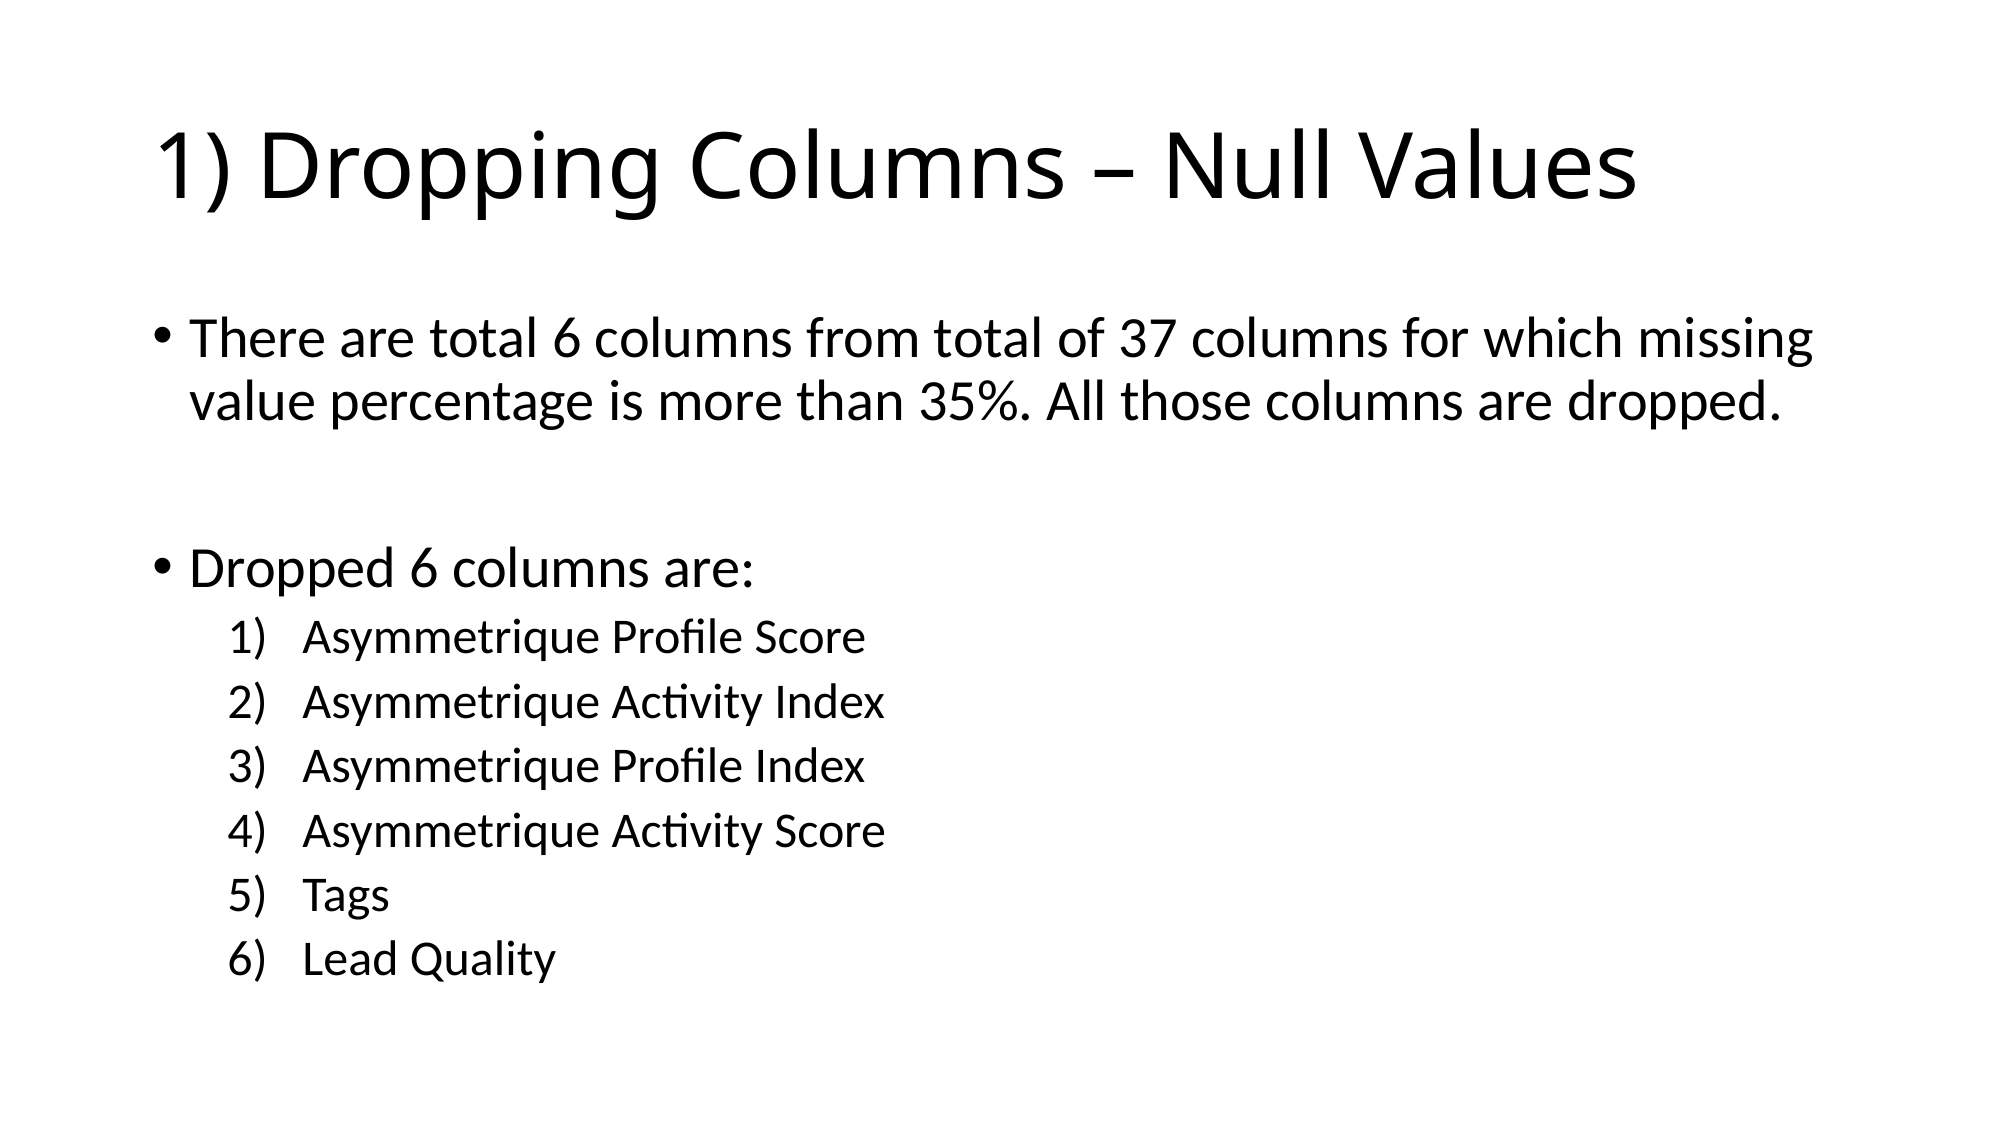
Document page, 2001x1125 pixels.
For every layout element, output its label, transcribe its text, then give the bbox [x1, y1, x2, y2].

title 1) Dropping Columns – Null Values [137, 59, 1863, 278]
list There are total 6 columns from total of 37 columns for which missing value percentage is more than 35%. All those columns are dropped. Dropped 6 columns are: Asymmetrique Profile Score Asymmetrique Activity Index Asymmetrique Profile Index Asymmetrique Activity Score Tags Lead Quality [137, 299, 1863, 1014]
